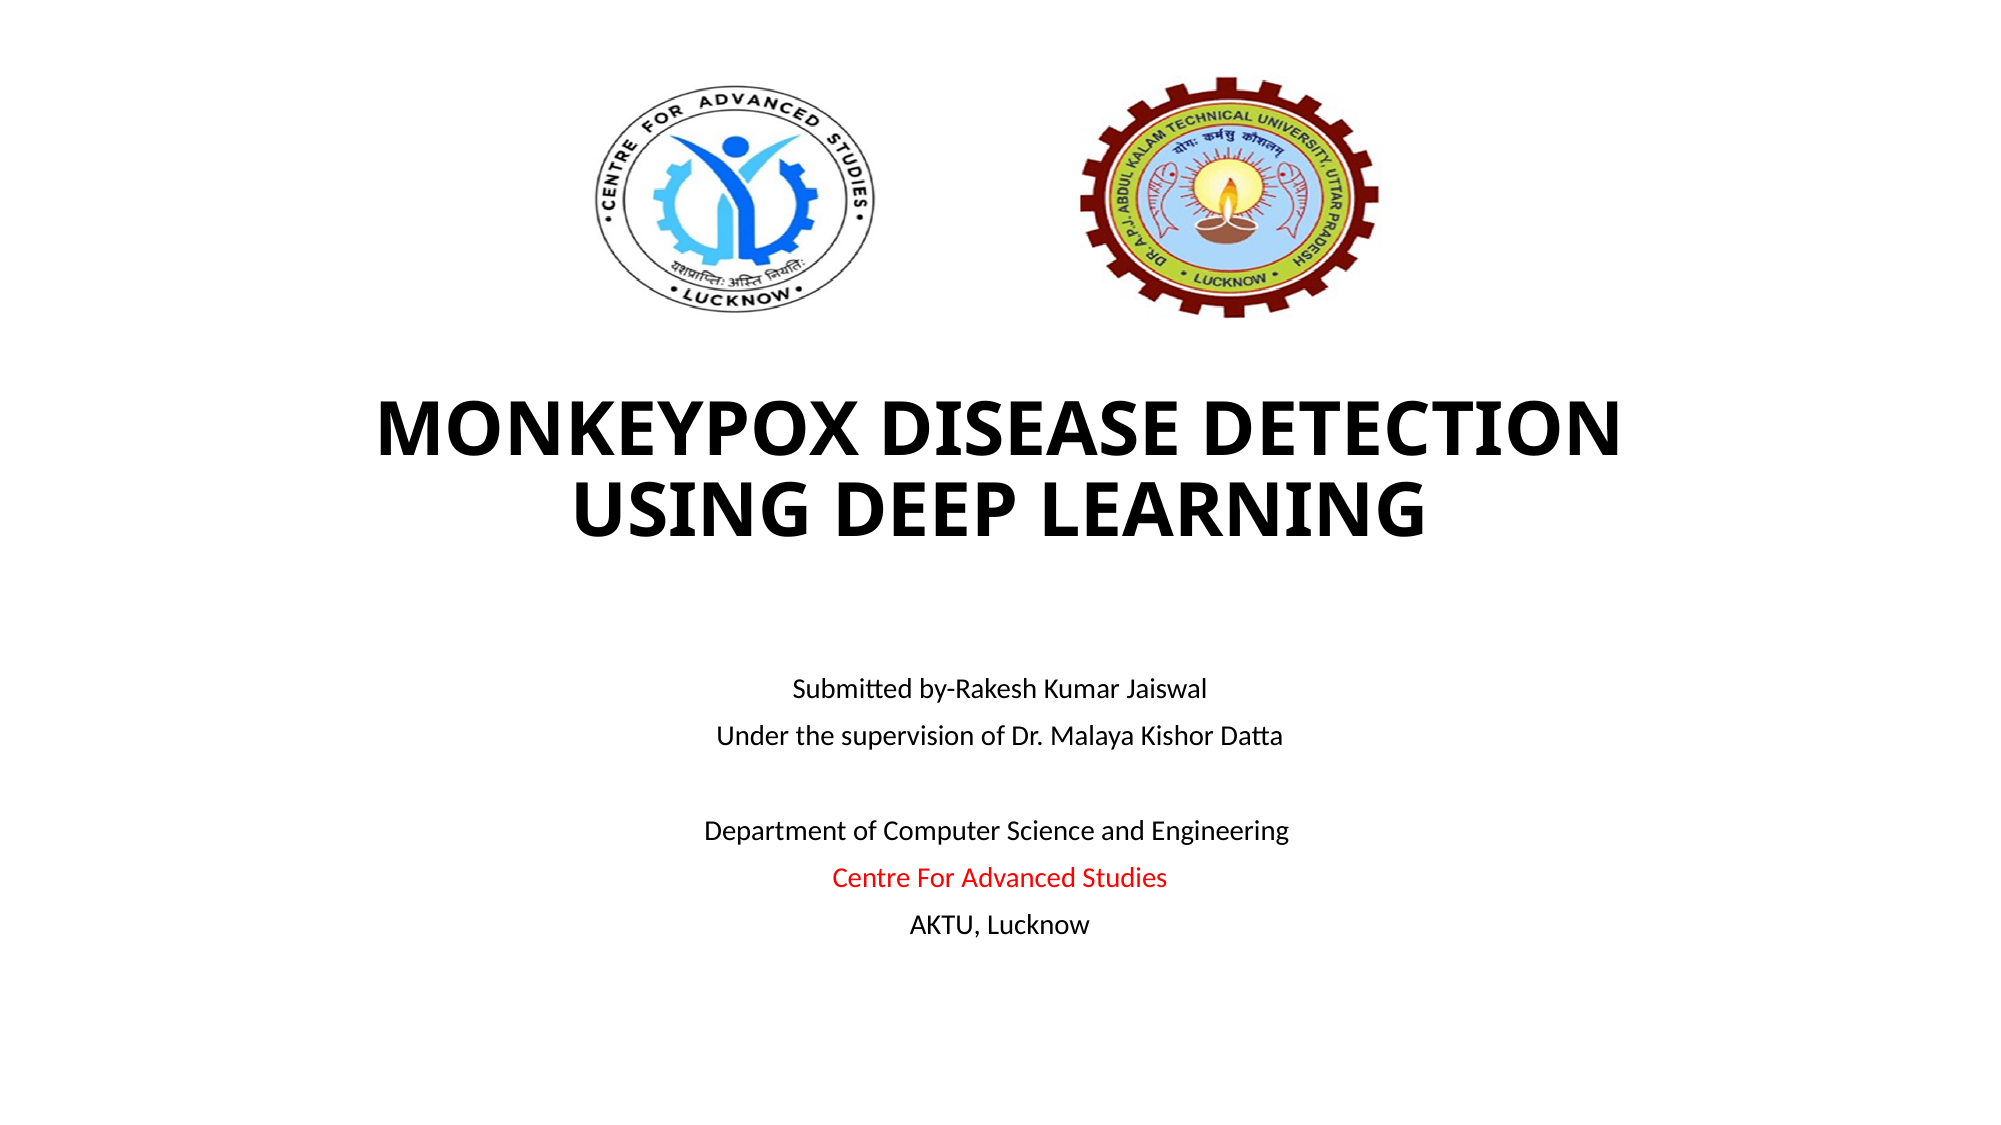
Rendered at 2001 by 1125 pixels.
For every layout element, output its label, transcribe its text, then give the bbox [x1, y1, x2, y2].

subtitle Submitted by-Rakesh Kumar Jaiswal Under the supervision of Dr. Malaya Kishor Datta Department of Computer Science and Engineering Centre For Advanced Studies AKTU, Lucknow [249, 666, 1750, 950]
picture [519, 63, 1481, 344]
title Monkeypox Disease Detection Using Deep Learning [249, 388, 1750, 650]
